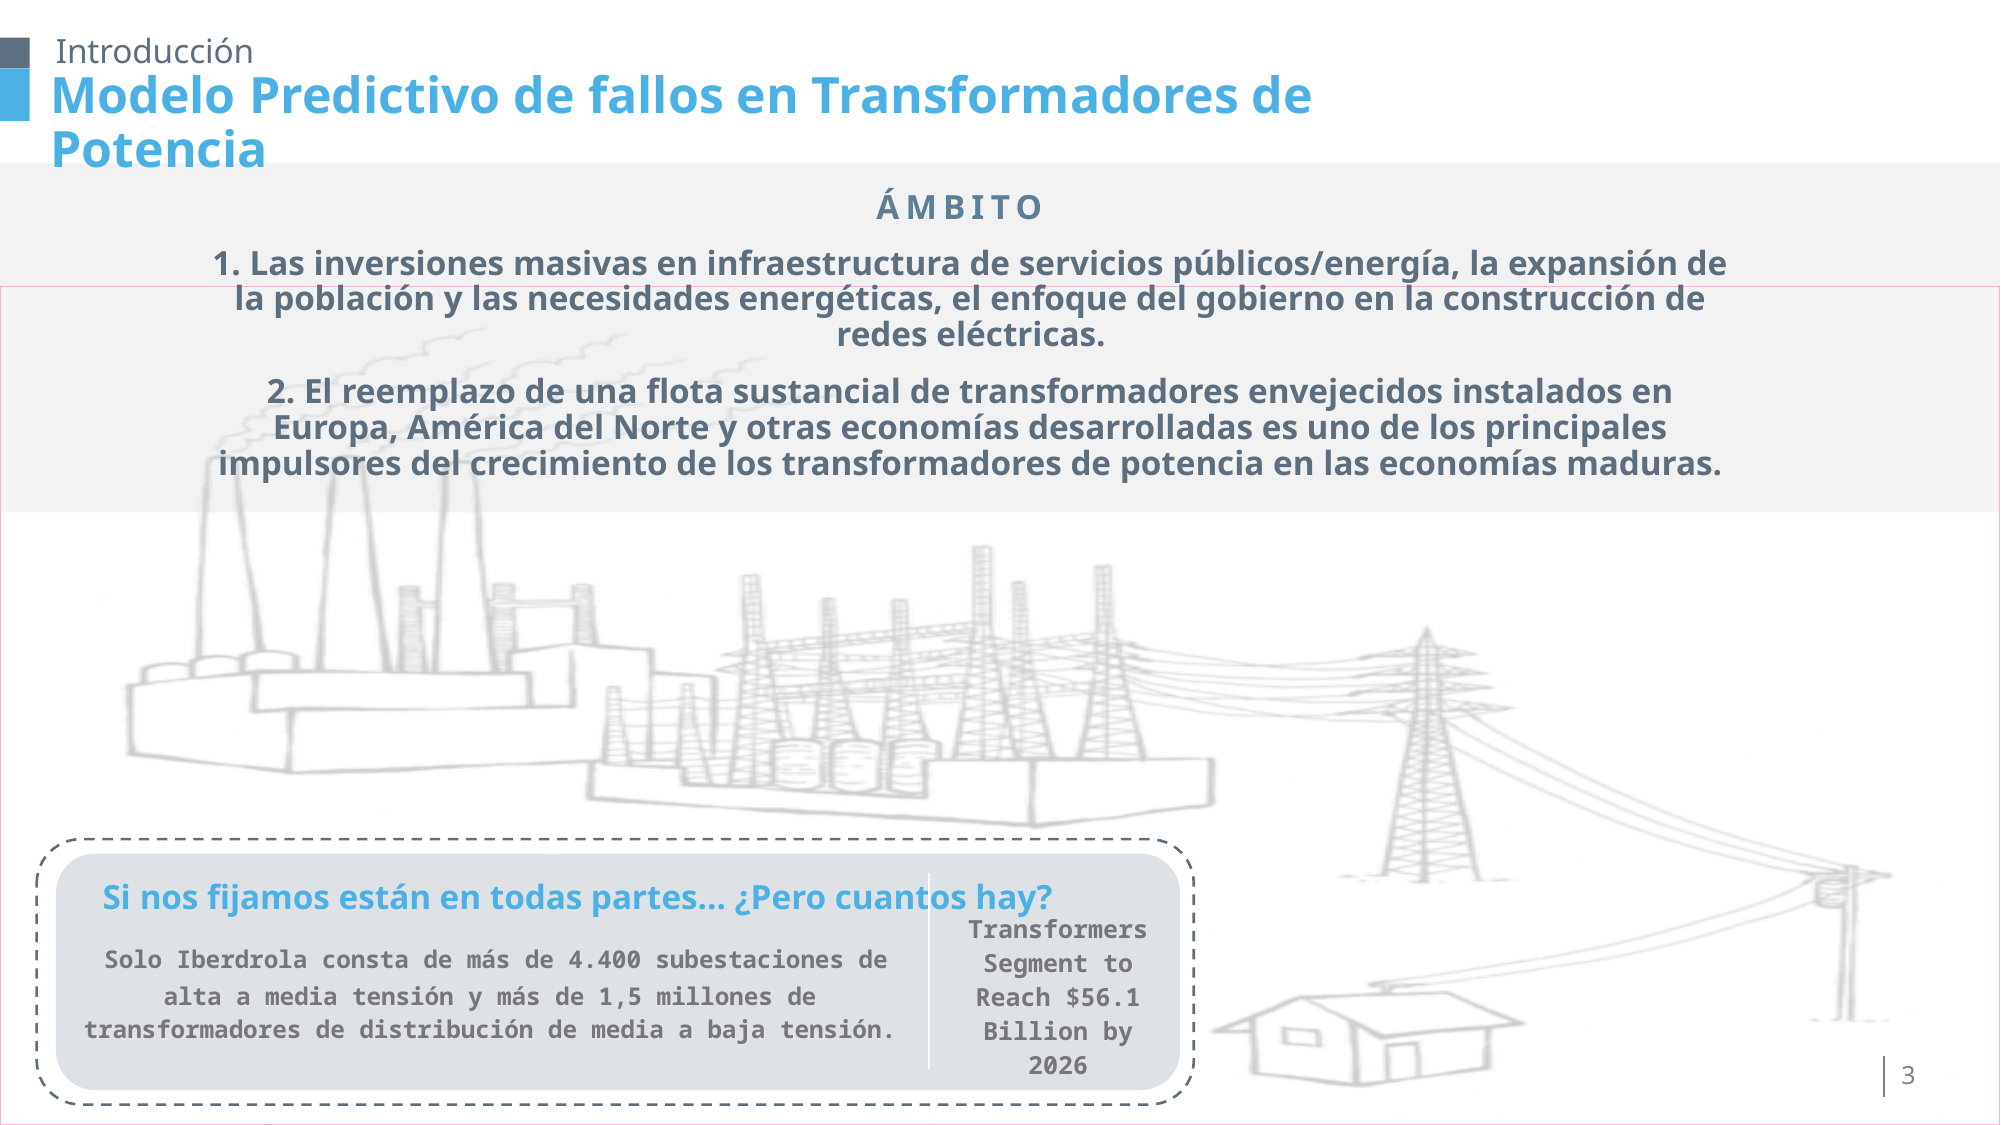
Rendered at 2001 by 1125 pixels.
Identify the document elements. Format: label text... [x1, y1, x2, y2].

text_box Introducción [55, 37, 1438, 69]
text_box 1. Las inversiones masivas en infraestructura de servicios públicos/energía, la expansión de la población y las necesidades energéticas, el enfoque del gobierno en la construcción de redes eléctricas. 2. El reemplazo de una flota sustancial de transformadores envejecidos instalados en Europa, América del Norte y otras economías desarrolladas es uno de los principales impulsores del crecimiento de los transformadores de potencia en las economías maduras. [186, 216, 1757, 286]
text_box Modelo Predictivo de fallos en Transformadores de Potencia [50, 70, 1433, 116]
text_box ÁMBITO [344, 175, 1575, 216]
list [0, 286, 2000, 1125]
text_box [0, 163, 2000, 286]
